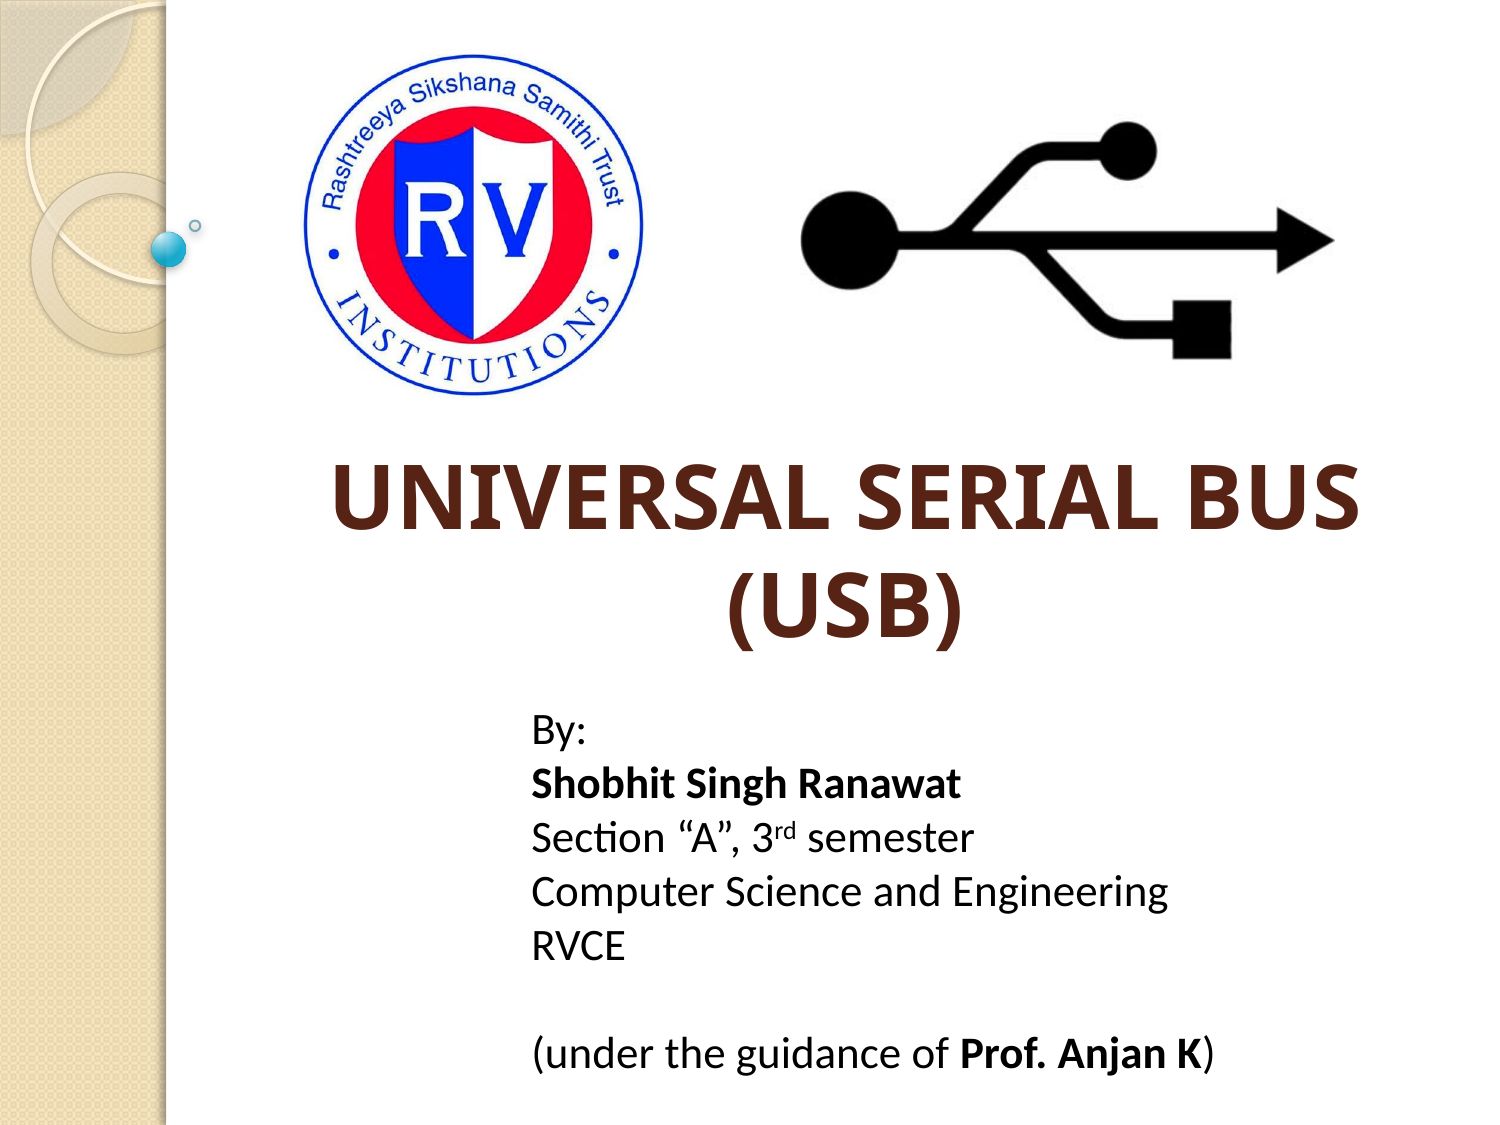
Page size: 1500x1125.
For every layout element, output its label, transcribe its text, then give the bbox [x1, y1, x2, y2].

picture [299, 49, 651, 401]
subtitle By: Shobhit Singh Ranawat Section “A”, 3rd semester Computer Science and Engineering RVCE (under the guidance of Prof. Anjan K) [512, 699, 1450, 1088]
picture [799, 37, 1335, 438]
title UNIVERSAL SERIAL BUS (USB) [237, 421, 1453, 663]
